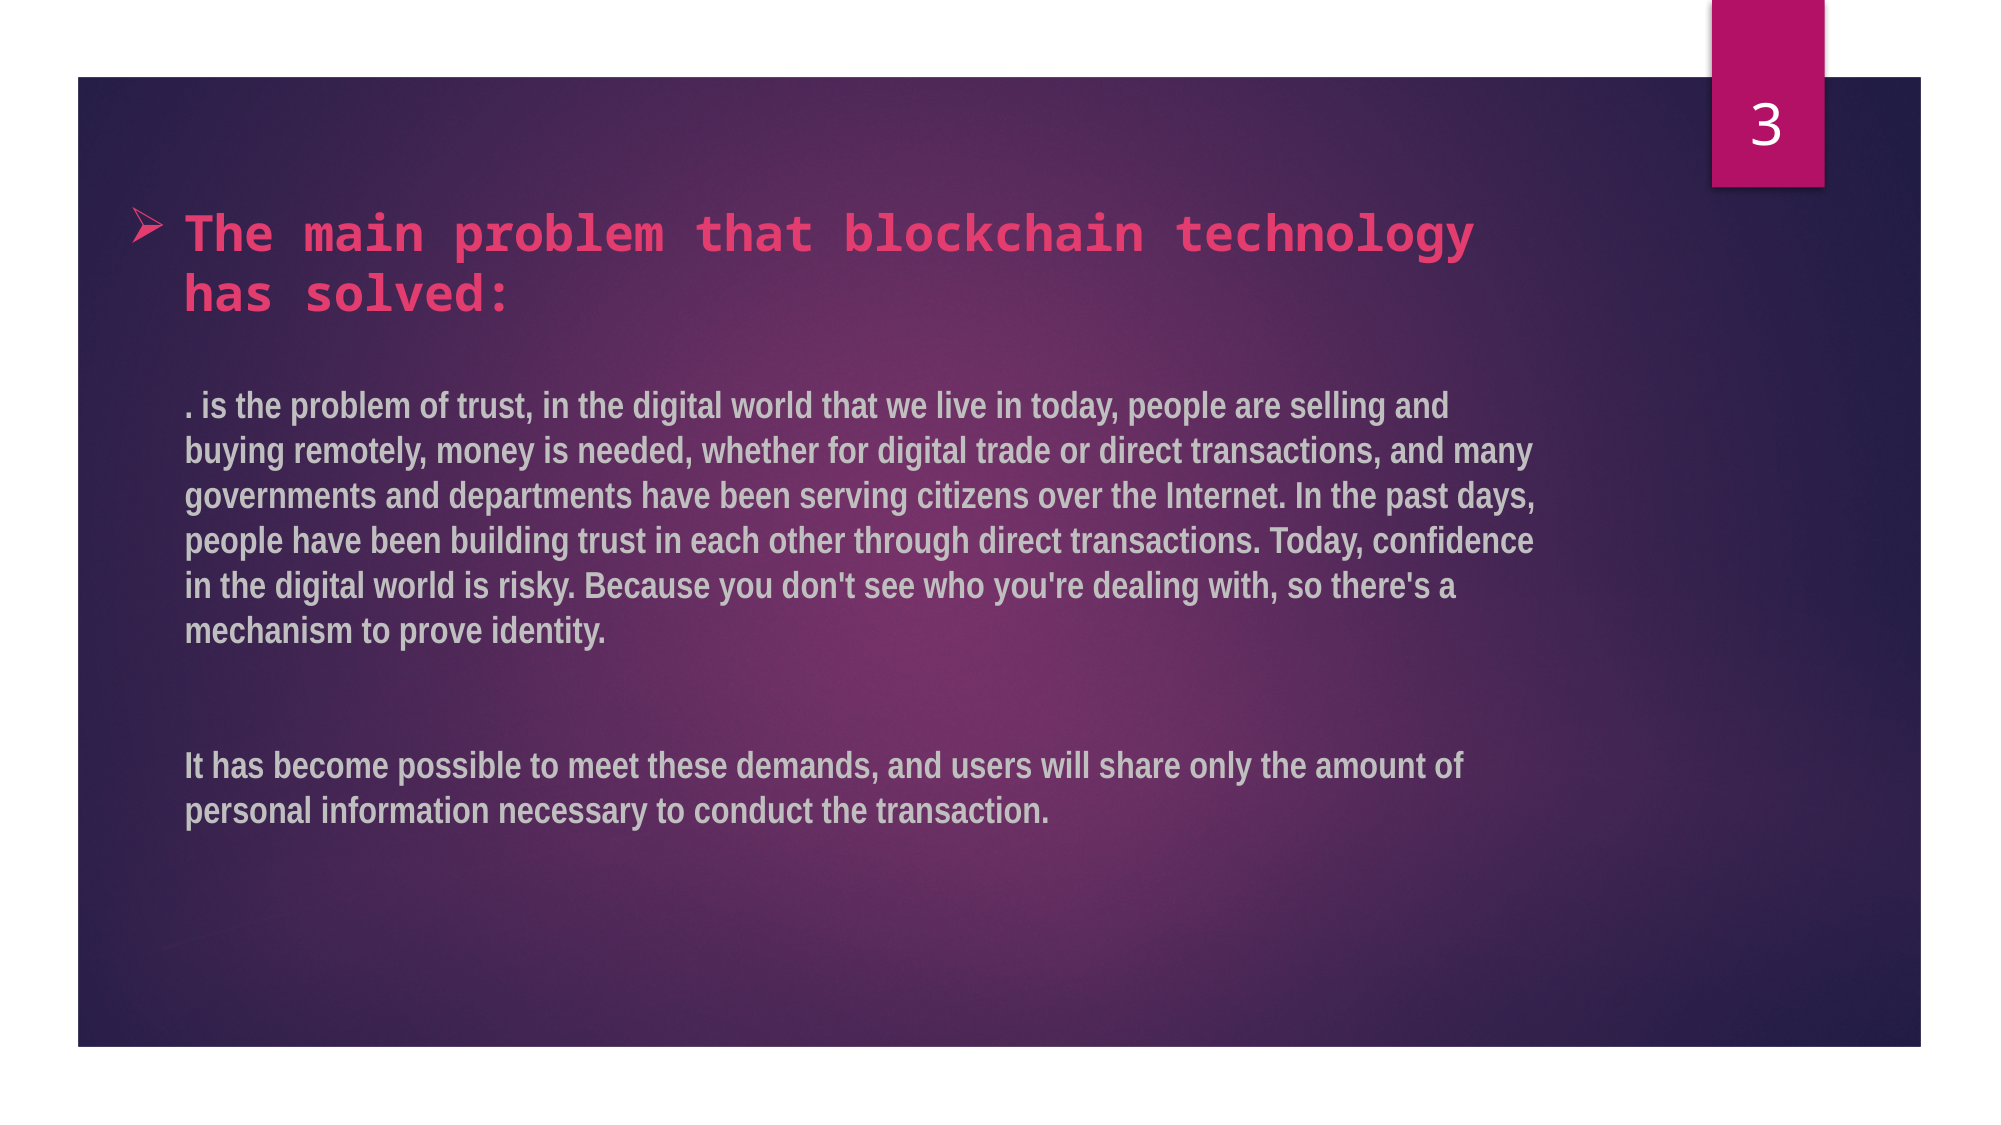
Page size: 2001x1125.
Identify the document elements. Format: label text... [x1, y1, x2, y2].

slide_number 3 [1698, 48, 1836, 175]
title The main problem that blockchain technology has solved: . is the problem of trust, in the digital world that we live in today, people are selling and buying remotely, money is needed, whether for digital trade or direct transactions, and many governments and departments have been serving citizens over the Internet. In the past days, people have been building trust in each other through direct transactions. Today, confidence in the digital world is risky. Because you don't see who you're dealing with, so there's a mechanism to prove identity. It has become possible to meet these demands, and users will share only the amount of personal information necessary to conduct the transaction. [113, 32, 1561, 839]
